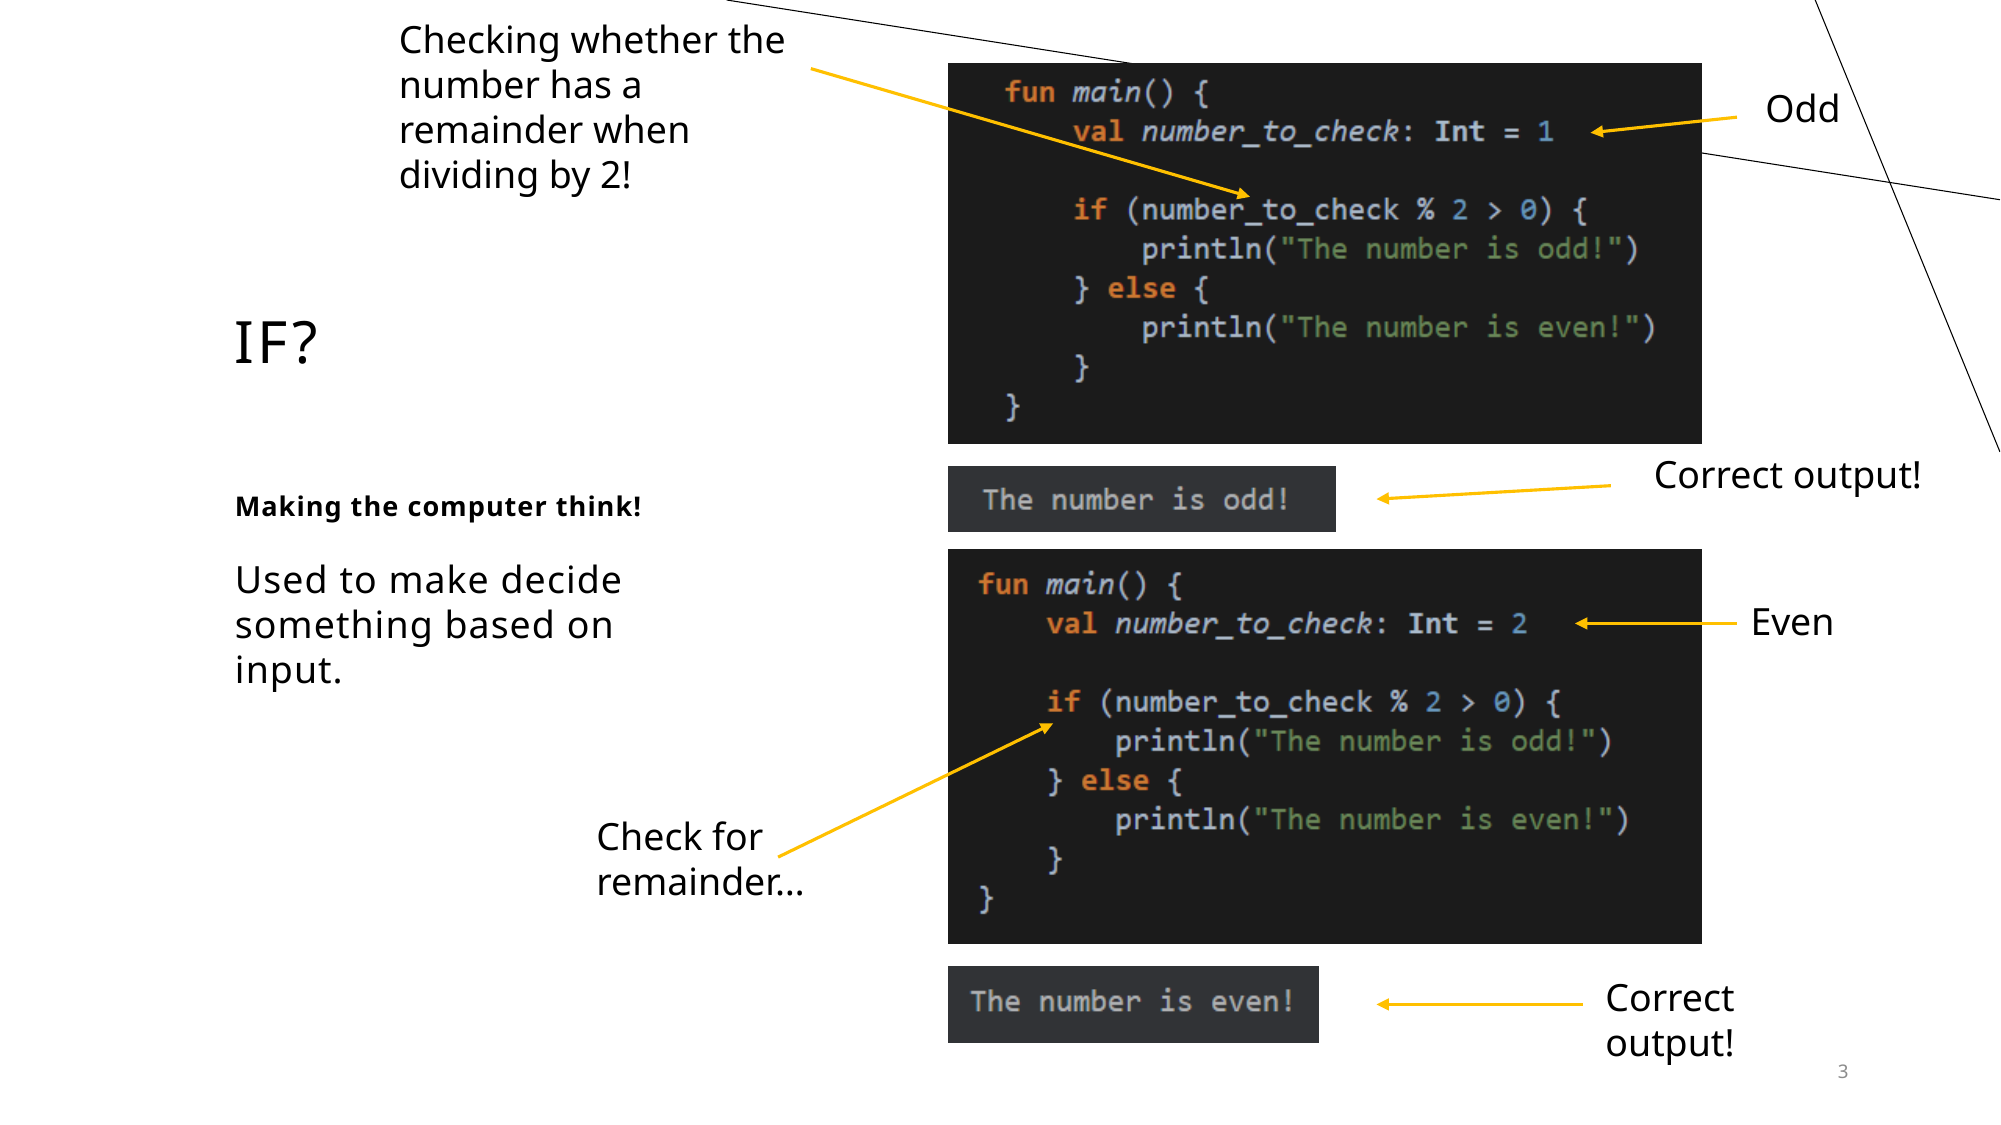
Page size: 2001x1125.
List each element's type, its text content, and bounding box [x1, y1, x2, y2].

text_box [810, 68, 1250, 197]
text_box Check for remainder… [581, 805, 893, 911]
picture [948, 466, 1336, 532]
title If? [219, 91, 948, 384]
picture [948, 63, 1702, 444]
text_box Correct output! [1639, 443, 1950, 504]
picture [948, 966, 1319, 1043]
text_box Checking whether the number has a remainder when dividing by 2! [384, 9, 852, 204]
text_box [1376, 485, 1611, 500]
picture [948, 549, 1702, 944]
list Used to make decide something based on input. [219, 556, 667, 1034]
list Making the computer think! [219, 485, 667, 544]
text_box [1590, 117, 1738, 133]
text_box Correct output! [1590, 966, 1872, 1071]
title If? [1702, 91, 1853, 384]
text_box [778, 723, 1054, 858]
slide_number 3 [1701, 1071, 1864, 1103]
text_box Odd [1750, 77, 1872, 137]
text_box Even [1735, 590, 1943, 651]
